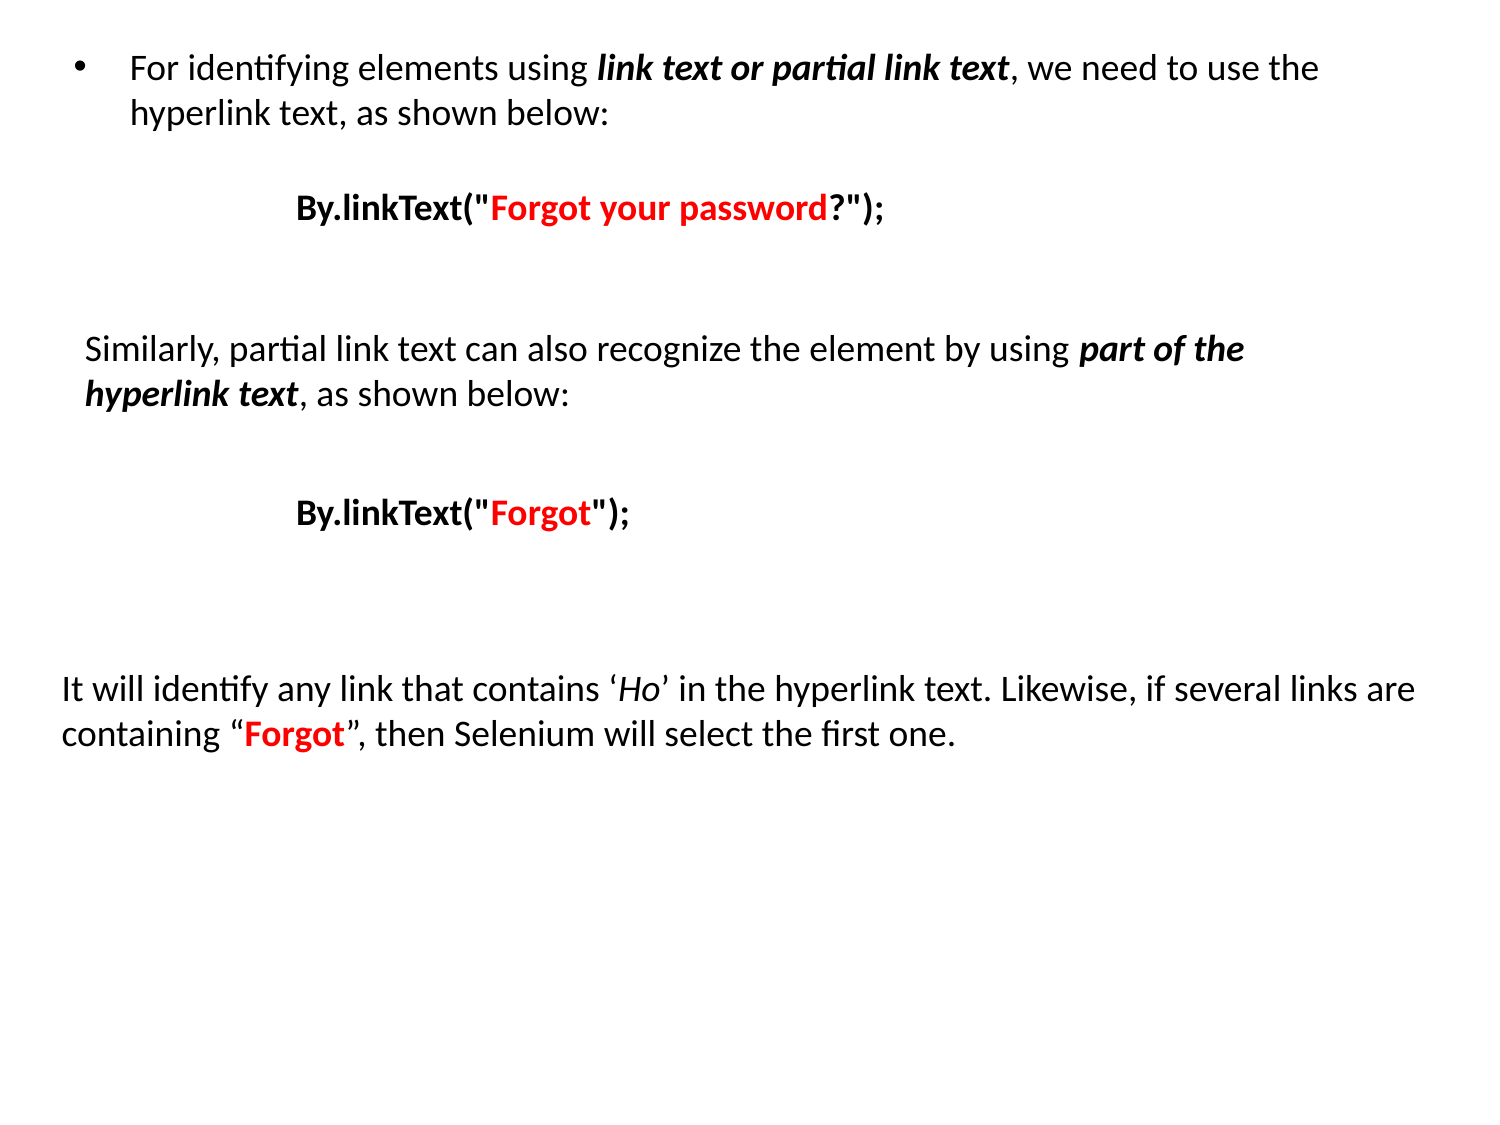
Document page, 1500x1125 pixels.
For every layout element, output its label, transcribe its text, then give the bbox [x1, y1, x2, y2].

text_box By.linkText("Forgot"); [281, 480, 1067, 541]
text_box It will identify any link that contains ‘Ho’ in the hyperlink text. Likewise, if several links are containing “Forgot”, then Selenium will select the first one. [46, 656, 1442, 761]
list For identifying elements using link text or partial link text, we need to use the hyperlink text, as shown below: [58, 35, 1409, 176]
text_box Similarly, partial link text can also recognize the element by using part of the hyperlink text, as shown below: [70, 316, 1395, 422]
text_box By.linkText("Forgot your password?"); [281, 175, 1067, 236]
